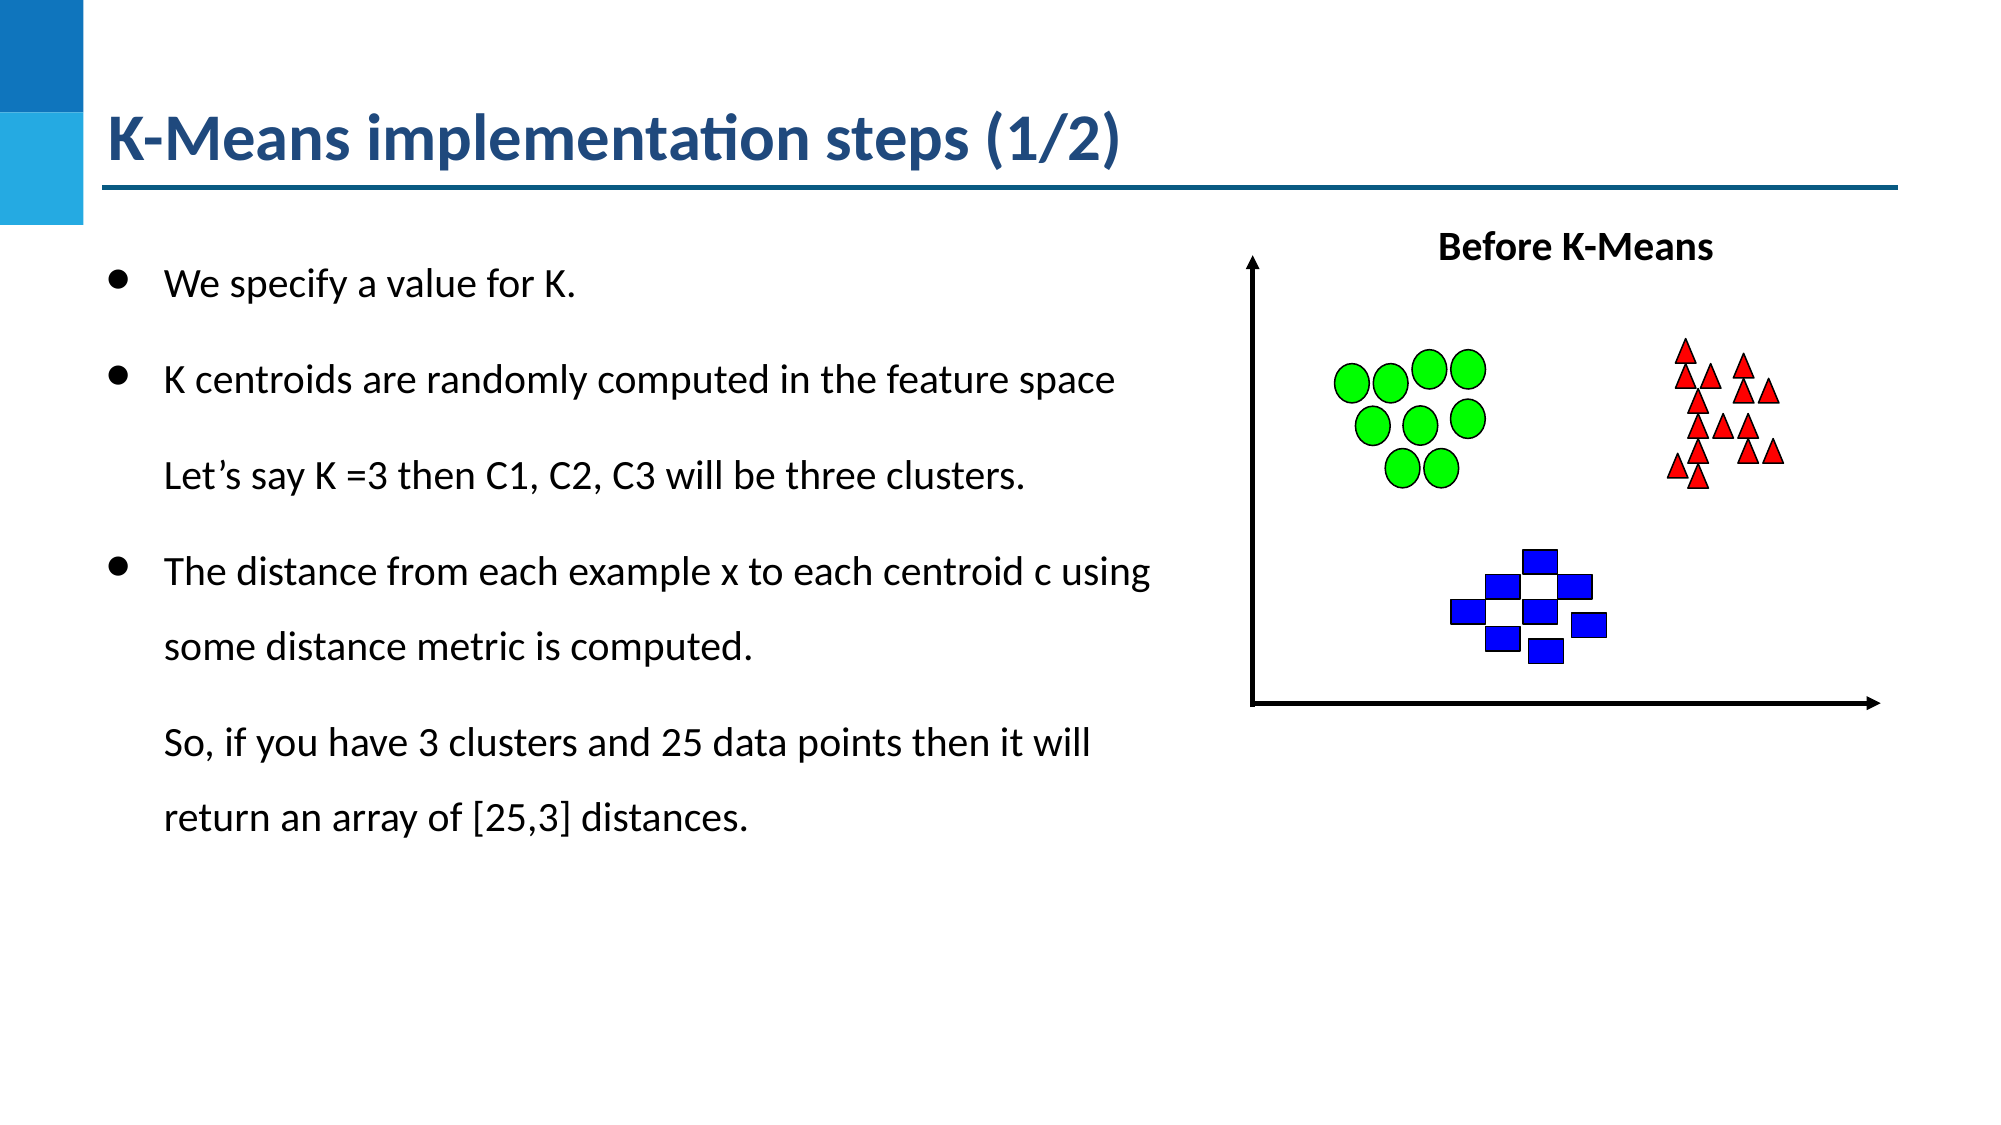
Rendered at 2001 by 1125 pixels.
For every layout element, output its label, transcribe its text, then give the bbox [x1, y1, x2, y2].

text_box [1737, 413, 1759, 439]
text_box [1334, 363, 1370, 403]
text_box [1423, 448, 1459, 488]
text_box [1733, 353, 1754, 378]
text_box [1762, 438, 1784, 464]
text_box K-Means implementation steps (1/2) [105, 91, 1949, 216]
text_box [1450, 599, 1486, 625]
text_box [1758, 378, 1779, 403]
text_box [1687, 413, 1709, 439]
text_box [1667, 453, 1688, 478]
text_box [1402, 405, 1438, 446]
text_box [1355, 406, 1391, 446]
text_box [1687, 438, 1709, 464]
text_box [1522, 549, 1558, 575]
text_box We specify a value for K. K centroids are randomly computed in the feature space Let’s say K =3 then C1, C2, C3 will be three clusters. The distance from each example x to each centroid c using some distance metric is computed. So, if you have 3 clusters and 25 data points then it will return an array of [25,3] distances. [73, 223, 1184, 926]
text_box [1675, 363, 1696, 389]
text_box [1528, 638, 1564, 664]
text_box [1737, 438, 1759, 464]
text_box [1373, 363, 1409, 403]
text_box [1412, 349, 1447, 389]
text_box [1485, 574, 1521, 600]
text_box [1450, 349, 1486, 389]
text_box [1700, 363, 1721, 389]
text_box [1687, 463, 1709, 489]
text_box [1571, 612, 1607, 638]
text_box Before K-Means [1414, 204, 1738, 285]
text_box [1522, 599, 1558, 625]
text_box [1733, 378, 1754, 403]
text_box [1557, 574, 1593, 600]
text_box [1712, 413, 1734, 439]
text_box [1450, 399, 1486, 439]
text_box [1675, 338, 1696, 364]
text_box [1485, 626, 1521, 651]
text_box [1385, 448, 1420, 488]
text_box [1687, 388, 1709, 414]
